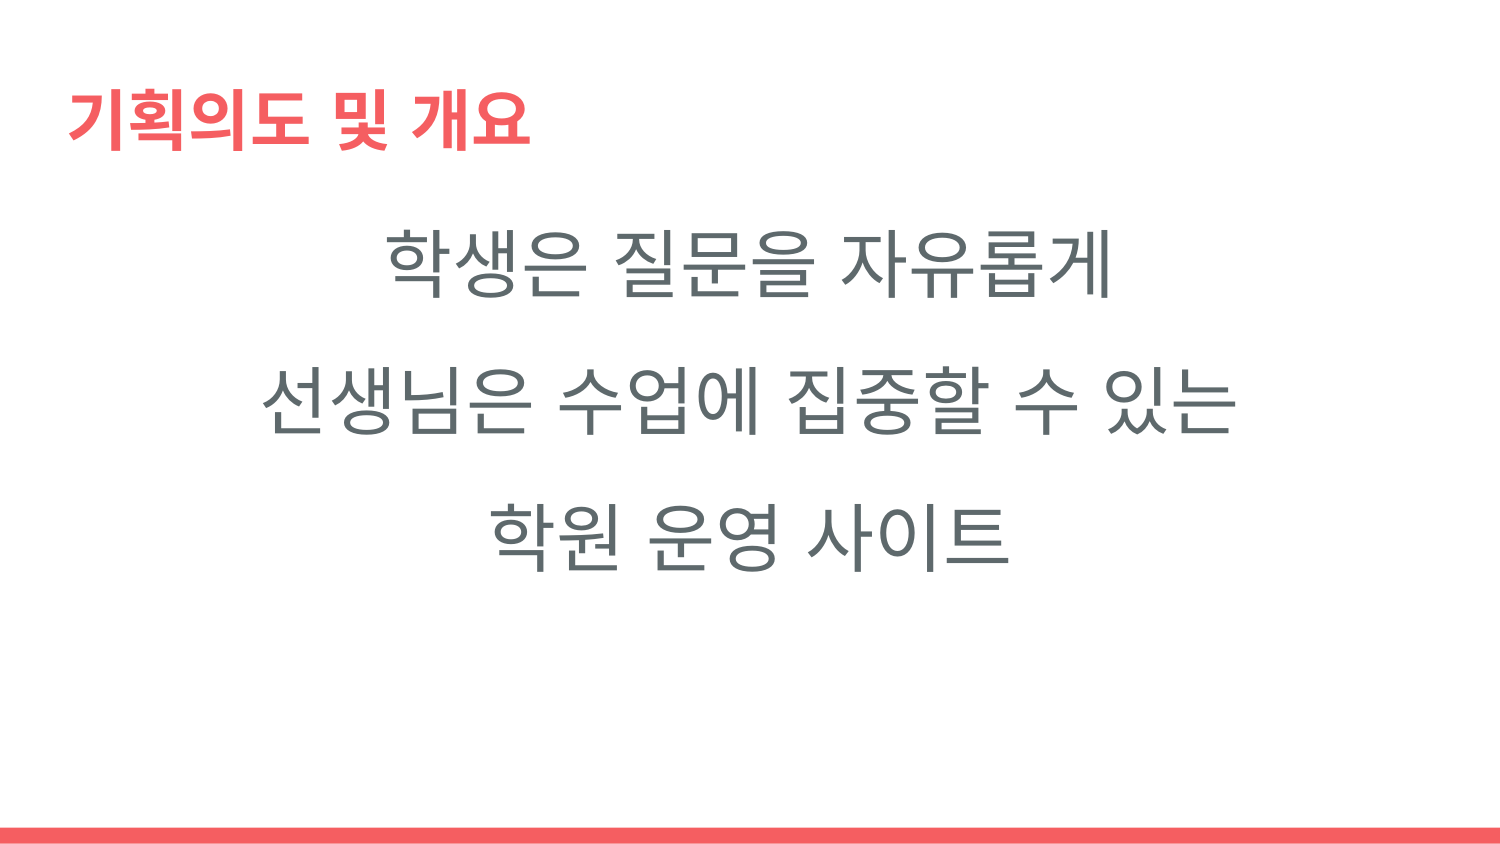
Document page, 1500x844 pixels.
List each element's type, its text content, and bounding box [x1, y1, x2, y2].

list 학생은 질문을 자유롭게 선생님은 수업에 집중할 수 있는 학원 운영 사이트 [51, 189, 1449, 750]
title 기획의도 및 개요 [51, 64, 1449, 167]
